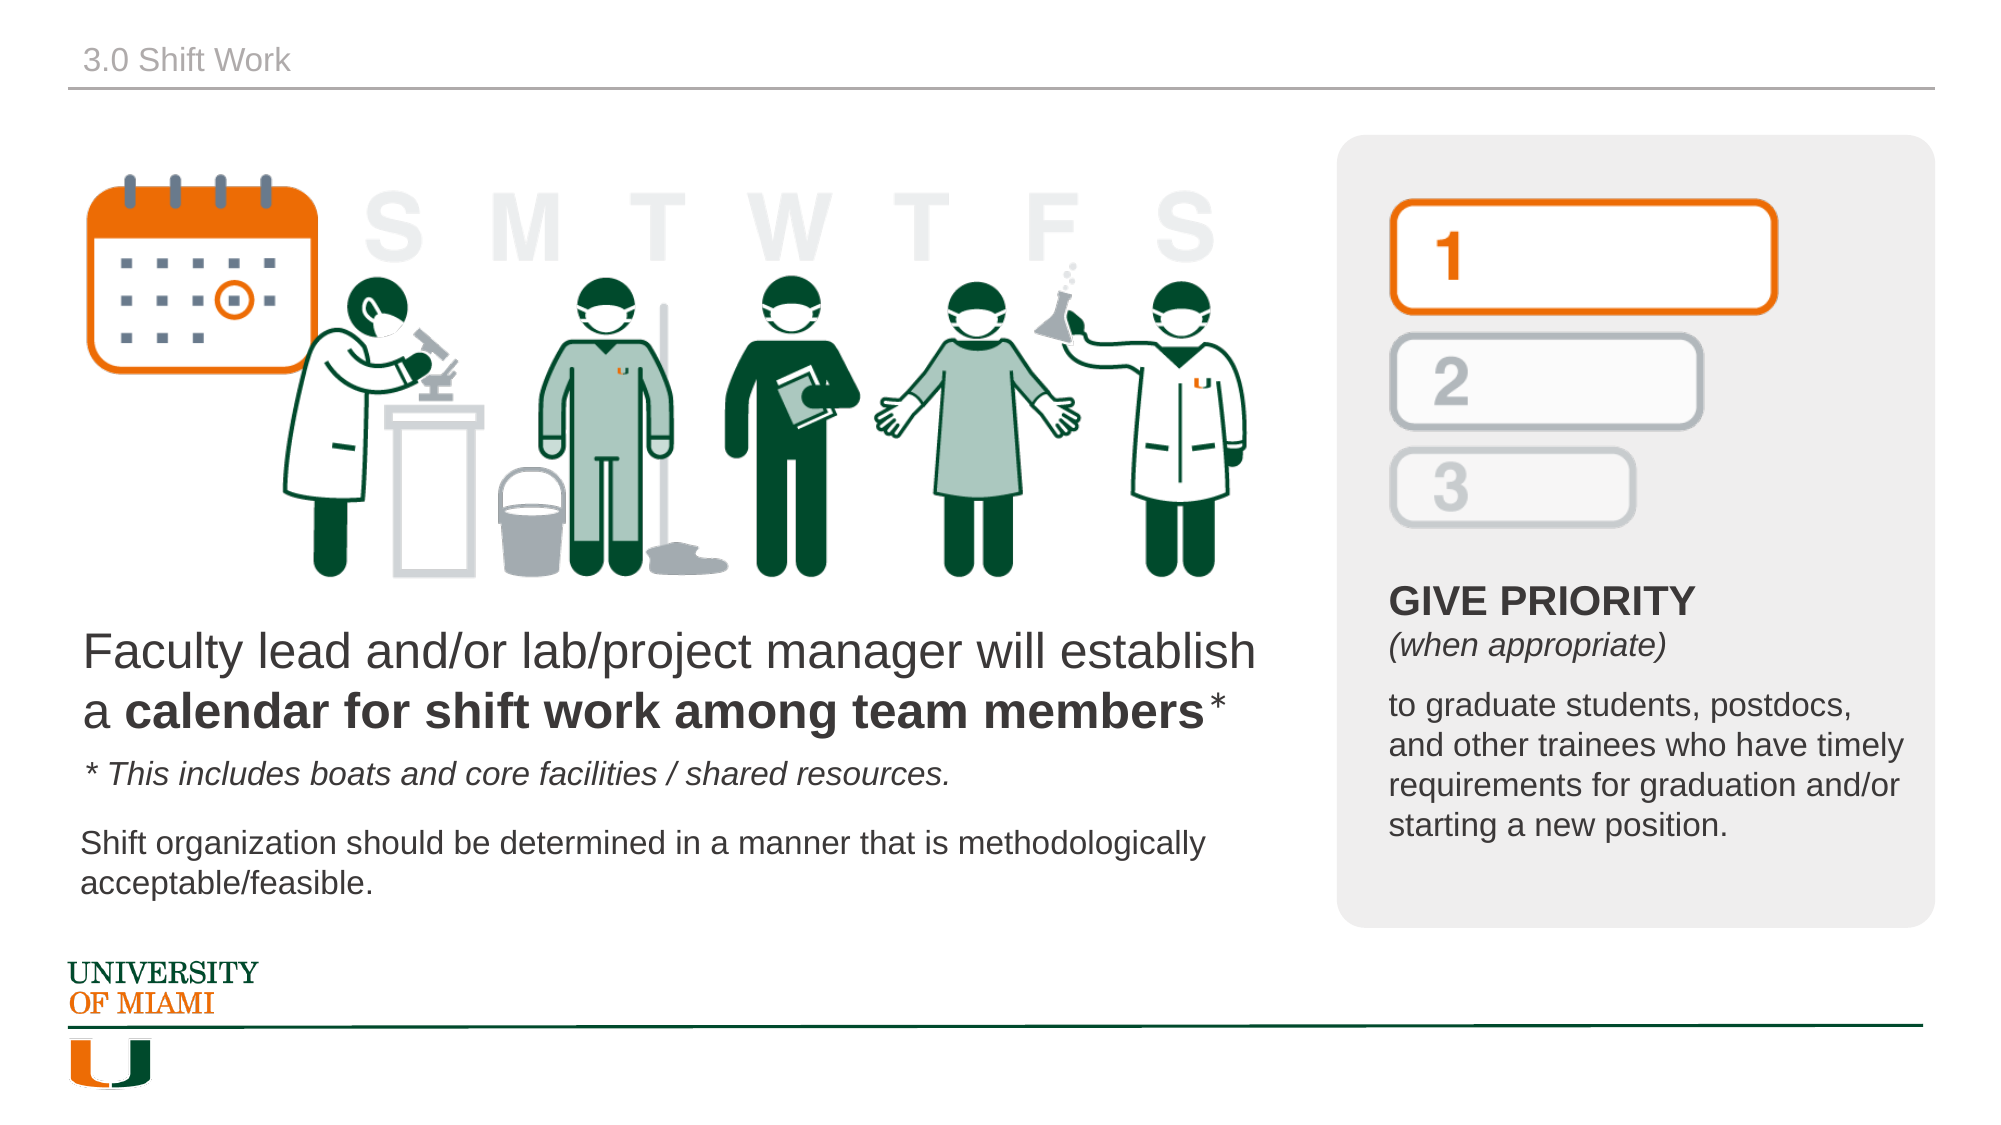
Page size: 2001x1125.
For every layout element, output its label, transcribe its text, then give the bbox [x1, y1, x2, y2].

picture [67, 1029, 300, 1104]
text_box * This includes boats and core facilities / shared resources. [69, 744, 969, 800]
text_box Faculty lead and/or lab/project manager will establish a calendar for shift work among team members* [67, 611, 1301, 747]
picture [67, 951, 300, 1025]
text_box GIVE PRIORITY (when appropriate) to graduate students, postdocs, and other trainees who have timely requirements for graduation and/or starting a new position. [1373, 565, 1920, 851]
picture [65, 157, 1278, 588]
text_box [1335, 133, 1937, 929]
picture [1367, 179, 1792, 548]
text_box Shift organization should be determined in a manner that is methodologically acceptable/feasible. [65, 813, 1264, 909]
title 3.0 Shift Work [67, 29, 1936, 92]
